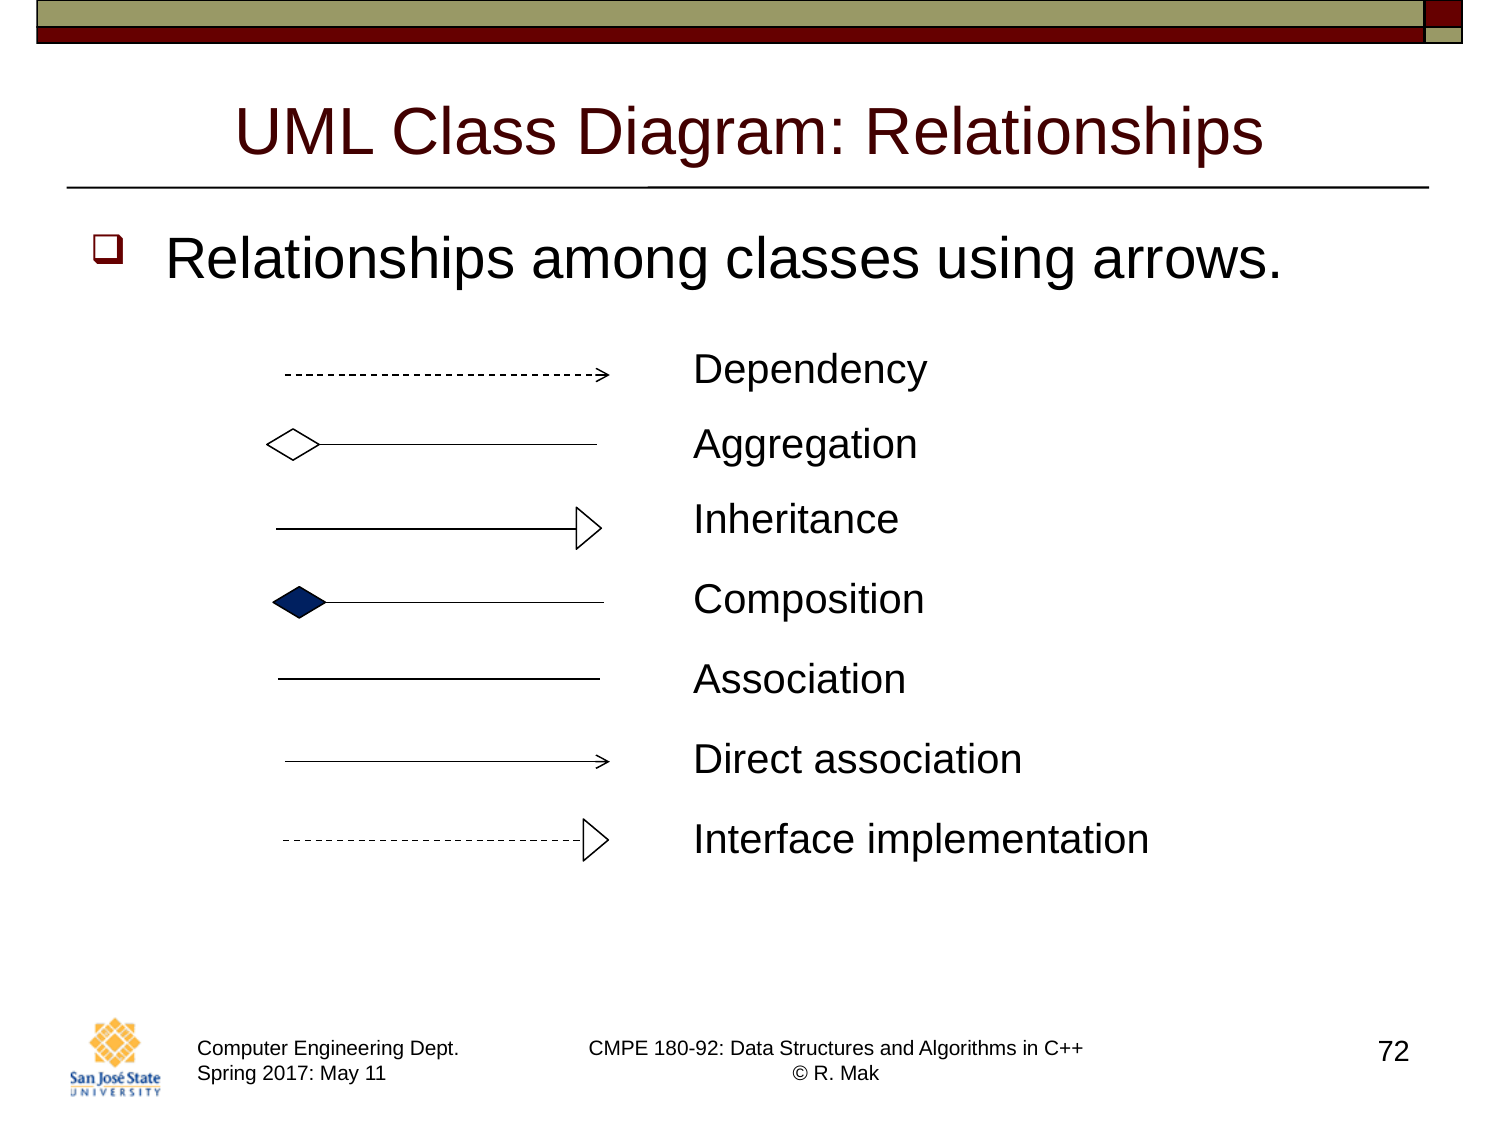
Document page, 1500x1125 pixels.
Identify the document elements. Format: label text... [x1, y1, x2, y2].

table_cell [248, 414, 684, 487]
list Relationships among classes using arrows. [75, 212, 1425, 1006]
table_cell [248, 729, 684, 807]
slide_number 72 [1112, 1025, 1425, 1100]
table_cell Direct association [686, 729, 1259, 807]
table_cell Association [686, 649, 1259, 727]
table_cell Composition [686, 569, 1259, 647]
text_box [272, 586, 604, 619]
table_cell Inheritance [686, 489, 1259, 567]
table_cell [248, 649, 684, 727]
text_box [283, 818, 609, 862]
picture [60, 1012, 166, 1112]
table_header [248, 338, 684, 412]
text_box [266, 428, 598, 461]
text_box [276, 506, 602, 550]
title UML Class Diagram: Relationships [75, 67, 1425, 175]
table_cell Aggregation [686, 414, 1259, 487]
table_cell [248, 569, 684, 647]
table_cell [248, 489, 684, 567]
table_cell [248, 808, 684, 887]
table_header Dependency [686, 338, 1259, 412]
table_cell Interface implementation [686, 808, 1259, 887]
